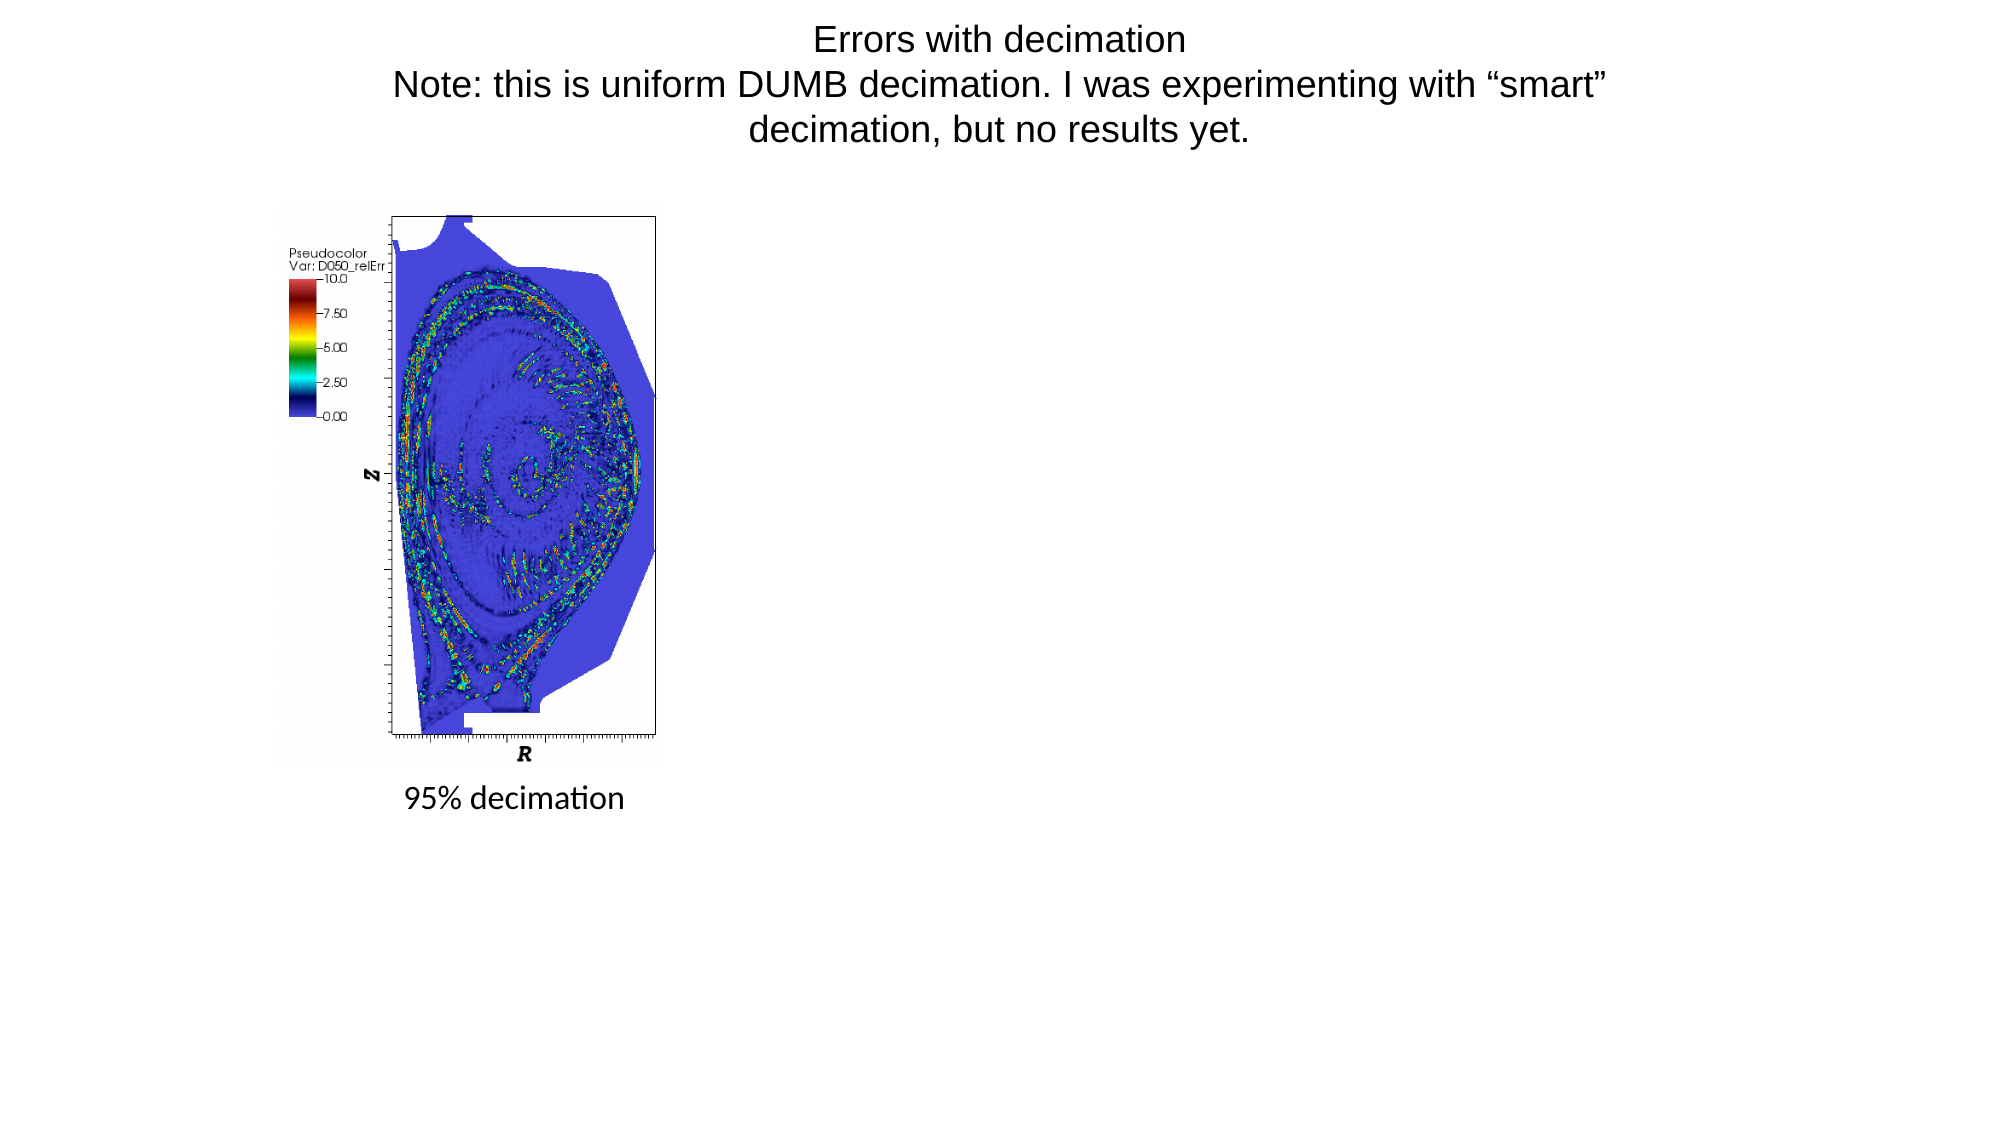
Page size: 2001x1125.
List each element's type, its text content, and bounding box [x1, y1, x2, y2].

picture [277, 203, 665, 768]
text_box 95% decimation [388, 768, 665, 824]
text_box Errors with decimation Note: this is uniform DUMB decimation. I was experimenting with “smart” decimation, but no results yet. [324, 30, 1675, 135]
